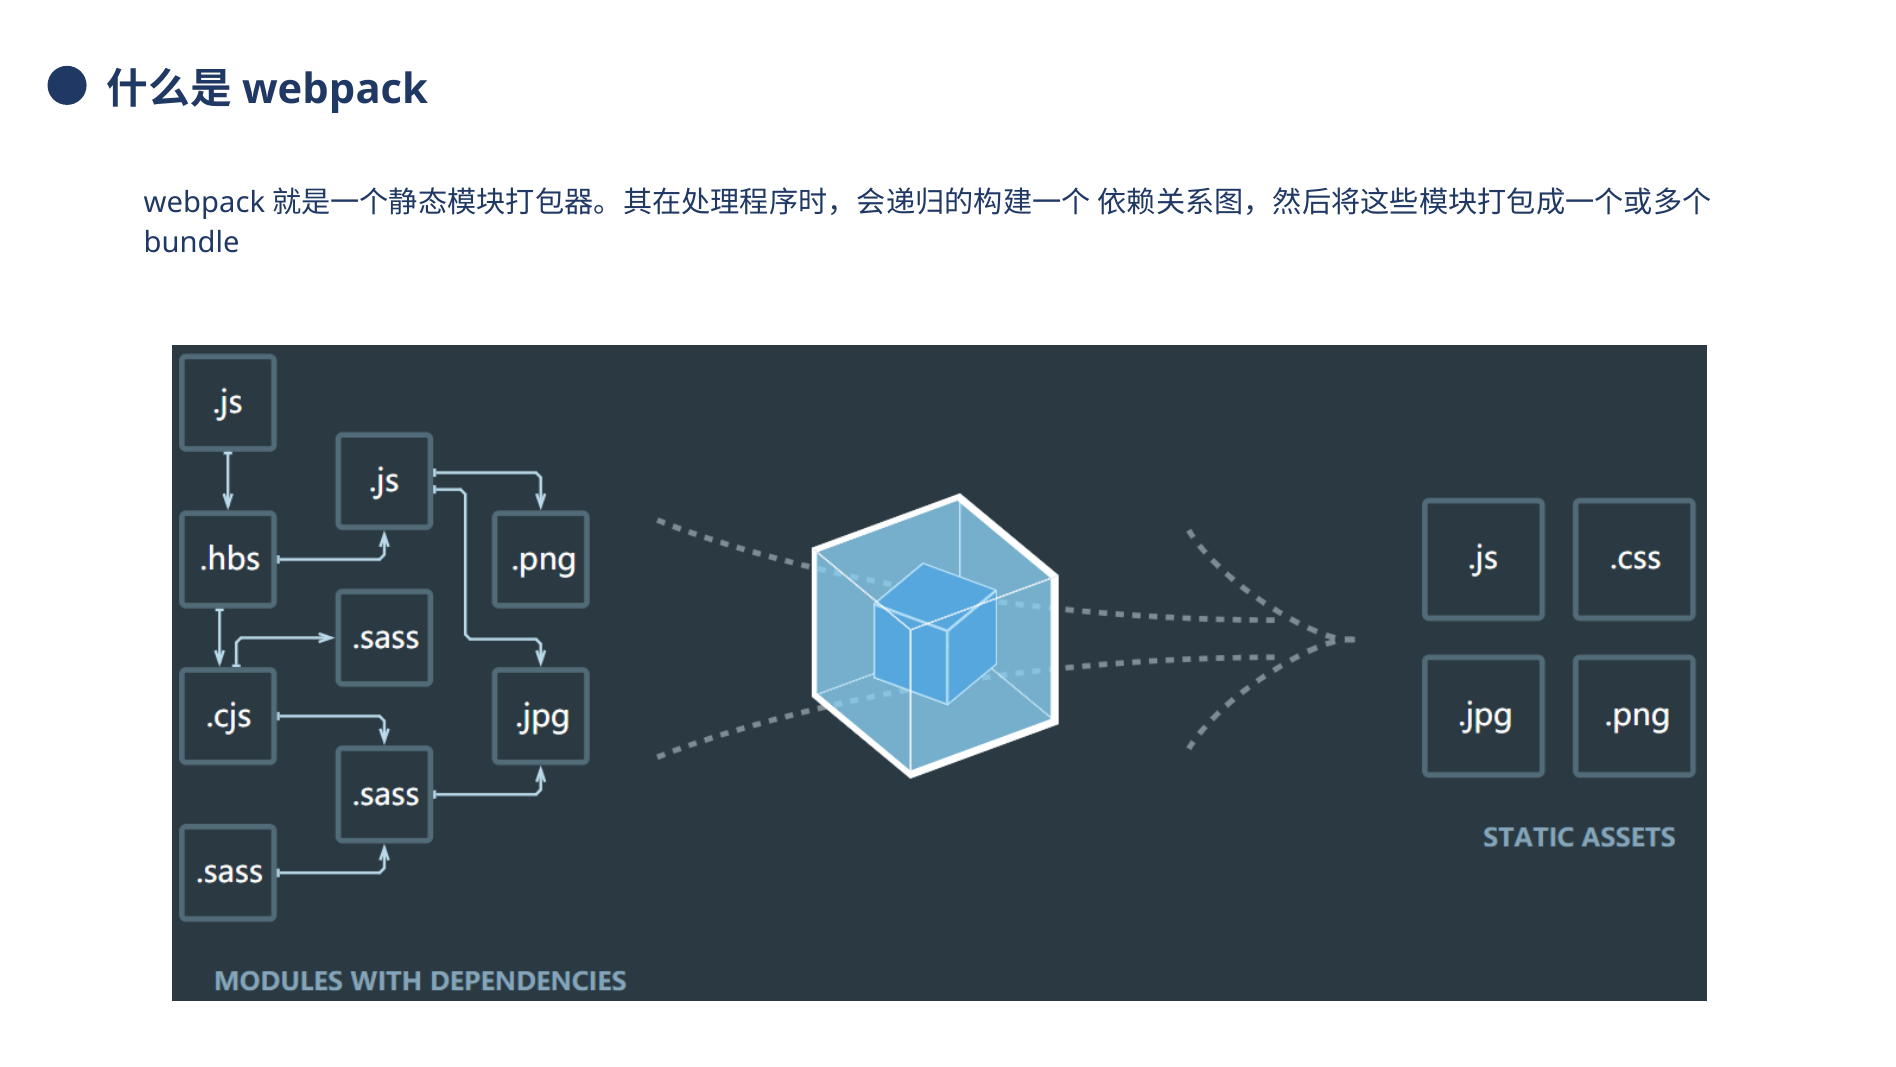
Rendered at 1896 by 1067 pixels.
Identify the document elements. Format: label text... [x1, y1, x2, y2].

text_box [47, 65, 87, 105]
picture [172, 345, 1707, 1001]
text_box webpack就是一个静态模块打包器。其在处理程序时，会递归的构建一个 依赖关系图，然后将这些模块打包成一个或多个bundle [122, 170, 1736, 266]
text_box 什么是webpack [86, 43, 452, 123]
